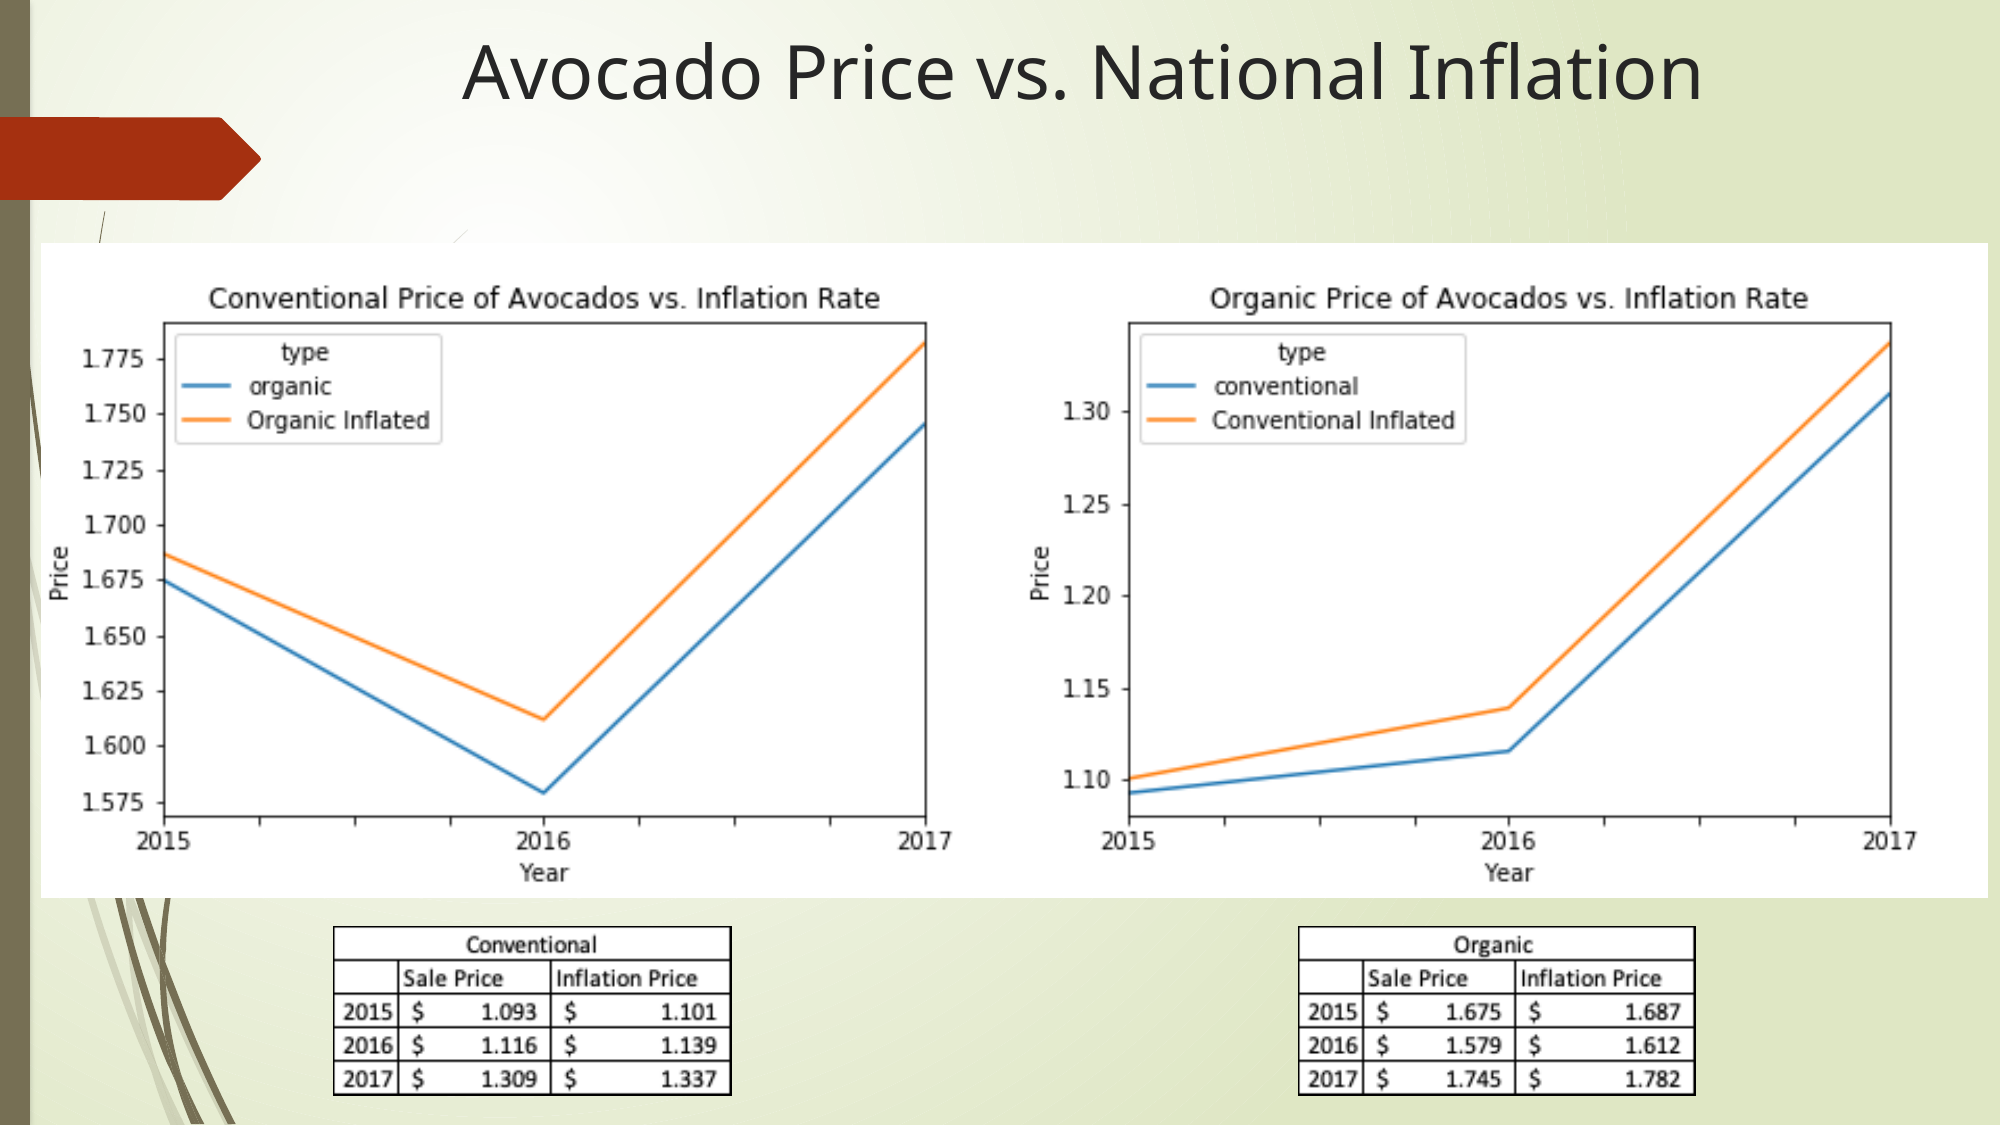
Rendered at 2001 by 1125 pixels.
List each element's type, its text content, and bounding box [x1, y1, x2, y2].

picture [332, 926, 732, 1096]
picture [1006, 242, 1988, 898]
picture [1297, 926, 1697, 1096]
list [41, 242, 1006, 898]
title Avocado Price vs. National Inflation [447, 17, 1910, 228]
